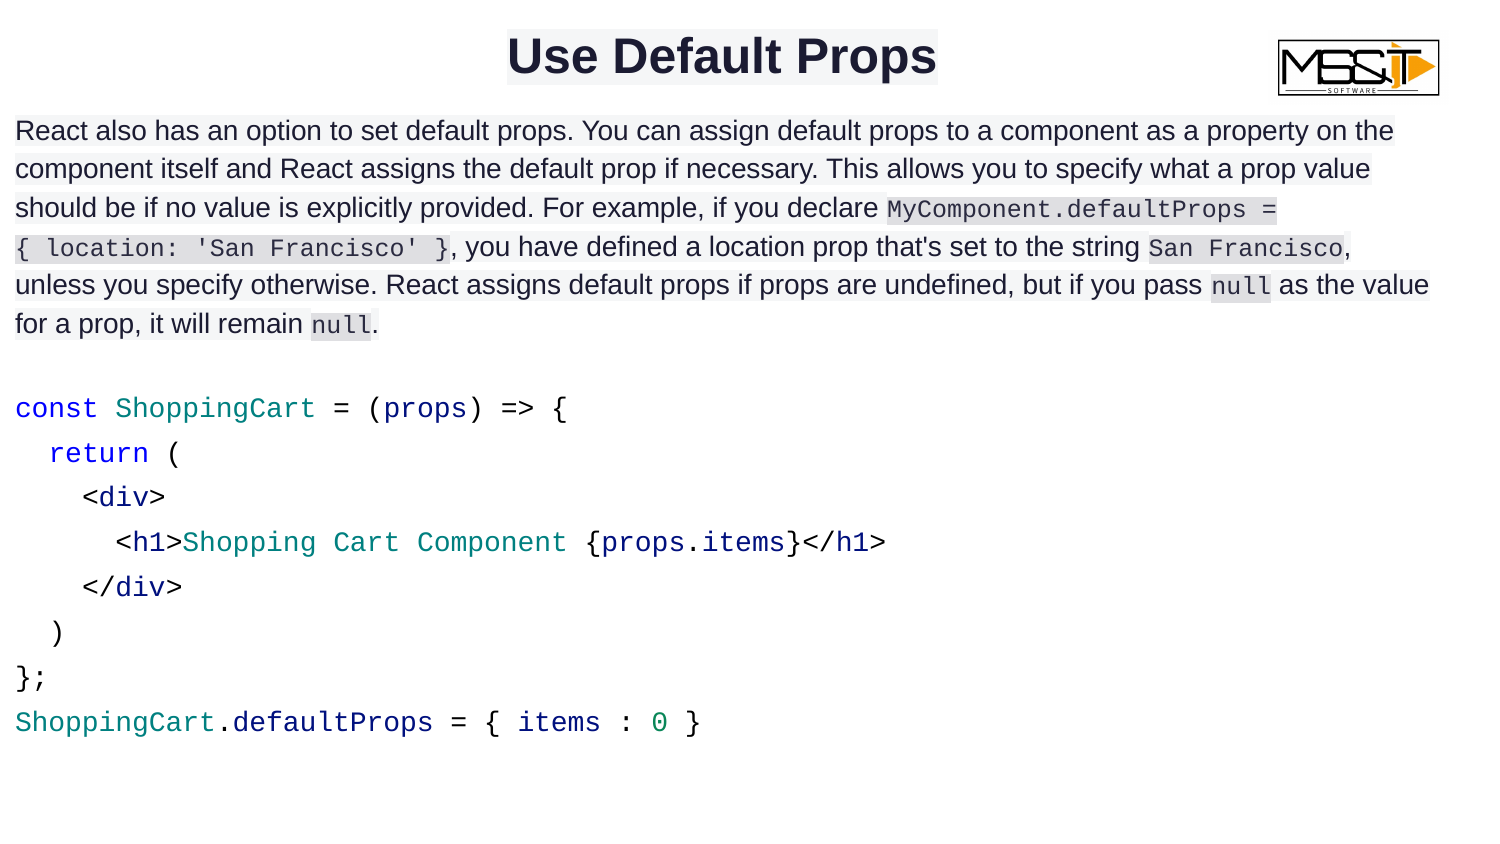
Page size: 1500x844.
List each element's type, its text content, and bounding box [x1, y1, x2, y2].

text_box Use Default Props React also has an option to set default props. You can assign default props to a component as a property on the component itself and React assigns the default prop if necessary. This allows you to specify what a prop value should be if no value is explicitly provided. For example, if you declare MyComponent.defaultProps = { location: 'San Francisco' }, you have defined a location prop that's set to the string San Francisco, unless you specify otherwise. React assigns default props if props are undefined, but if you pass null as the value for a prop, it will remain null. const ShoppingCart = (props) => { return ( <div> <h1>Shopping Cart Component {props.items}</h1> </div> ) }; ShoppingCart.defaultProps = { items : 0 } [0, 0, 1445, 791]
picture [1268, 30, 1450, 106]
